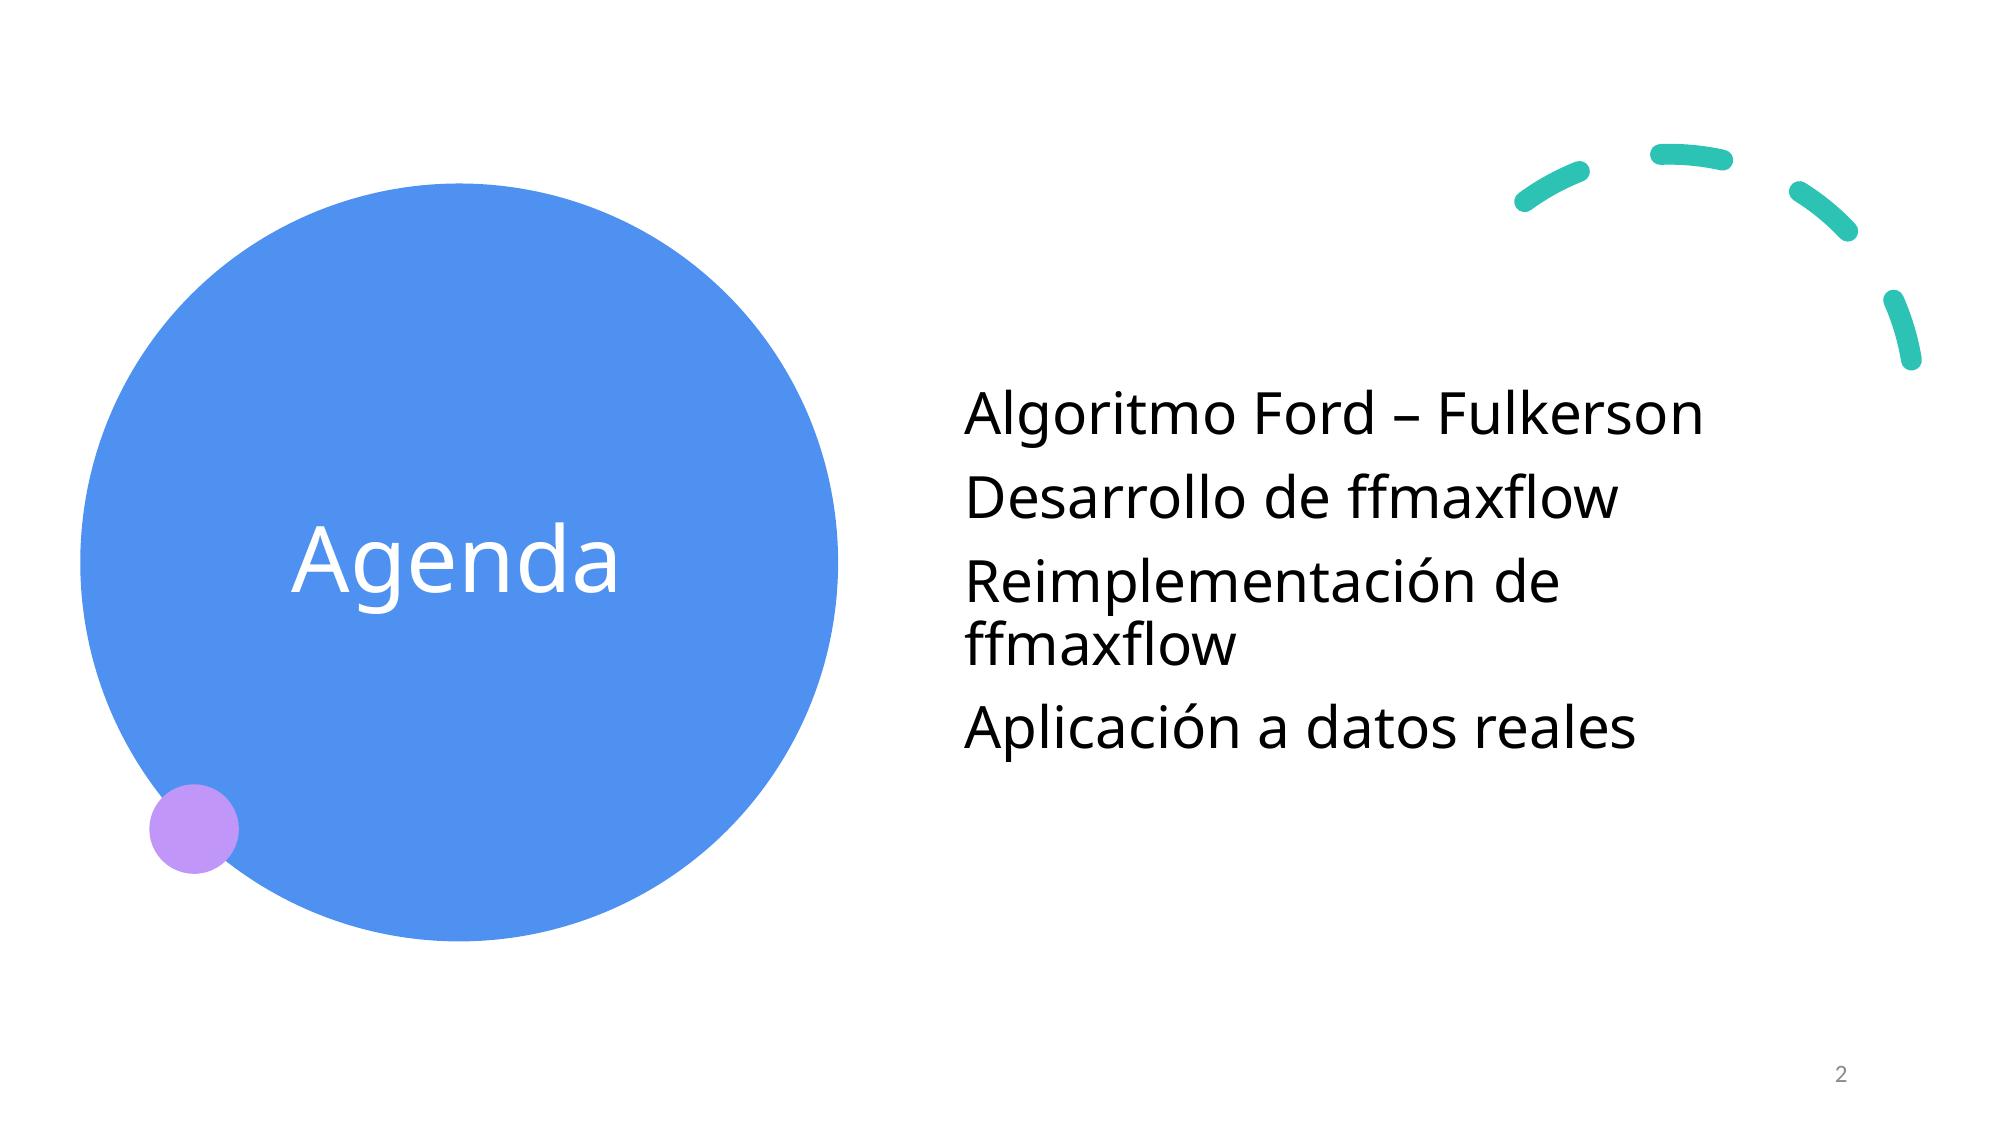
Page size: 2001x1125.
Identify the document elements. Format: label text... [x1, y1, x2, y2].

slide_number 2 [1412, 1042, 1863, 1103]
list Algoritmo Ford – Fulkerson Desarrollo de ffmaxflow Reimplementación de ffmaxflow Aplicación a datos reales [949, 250, 1863, 896]
title Agenda [191, 229, 723, 897]
